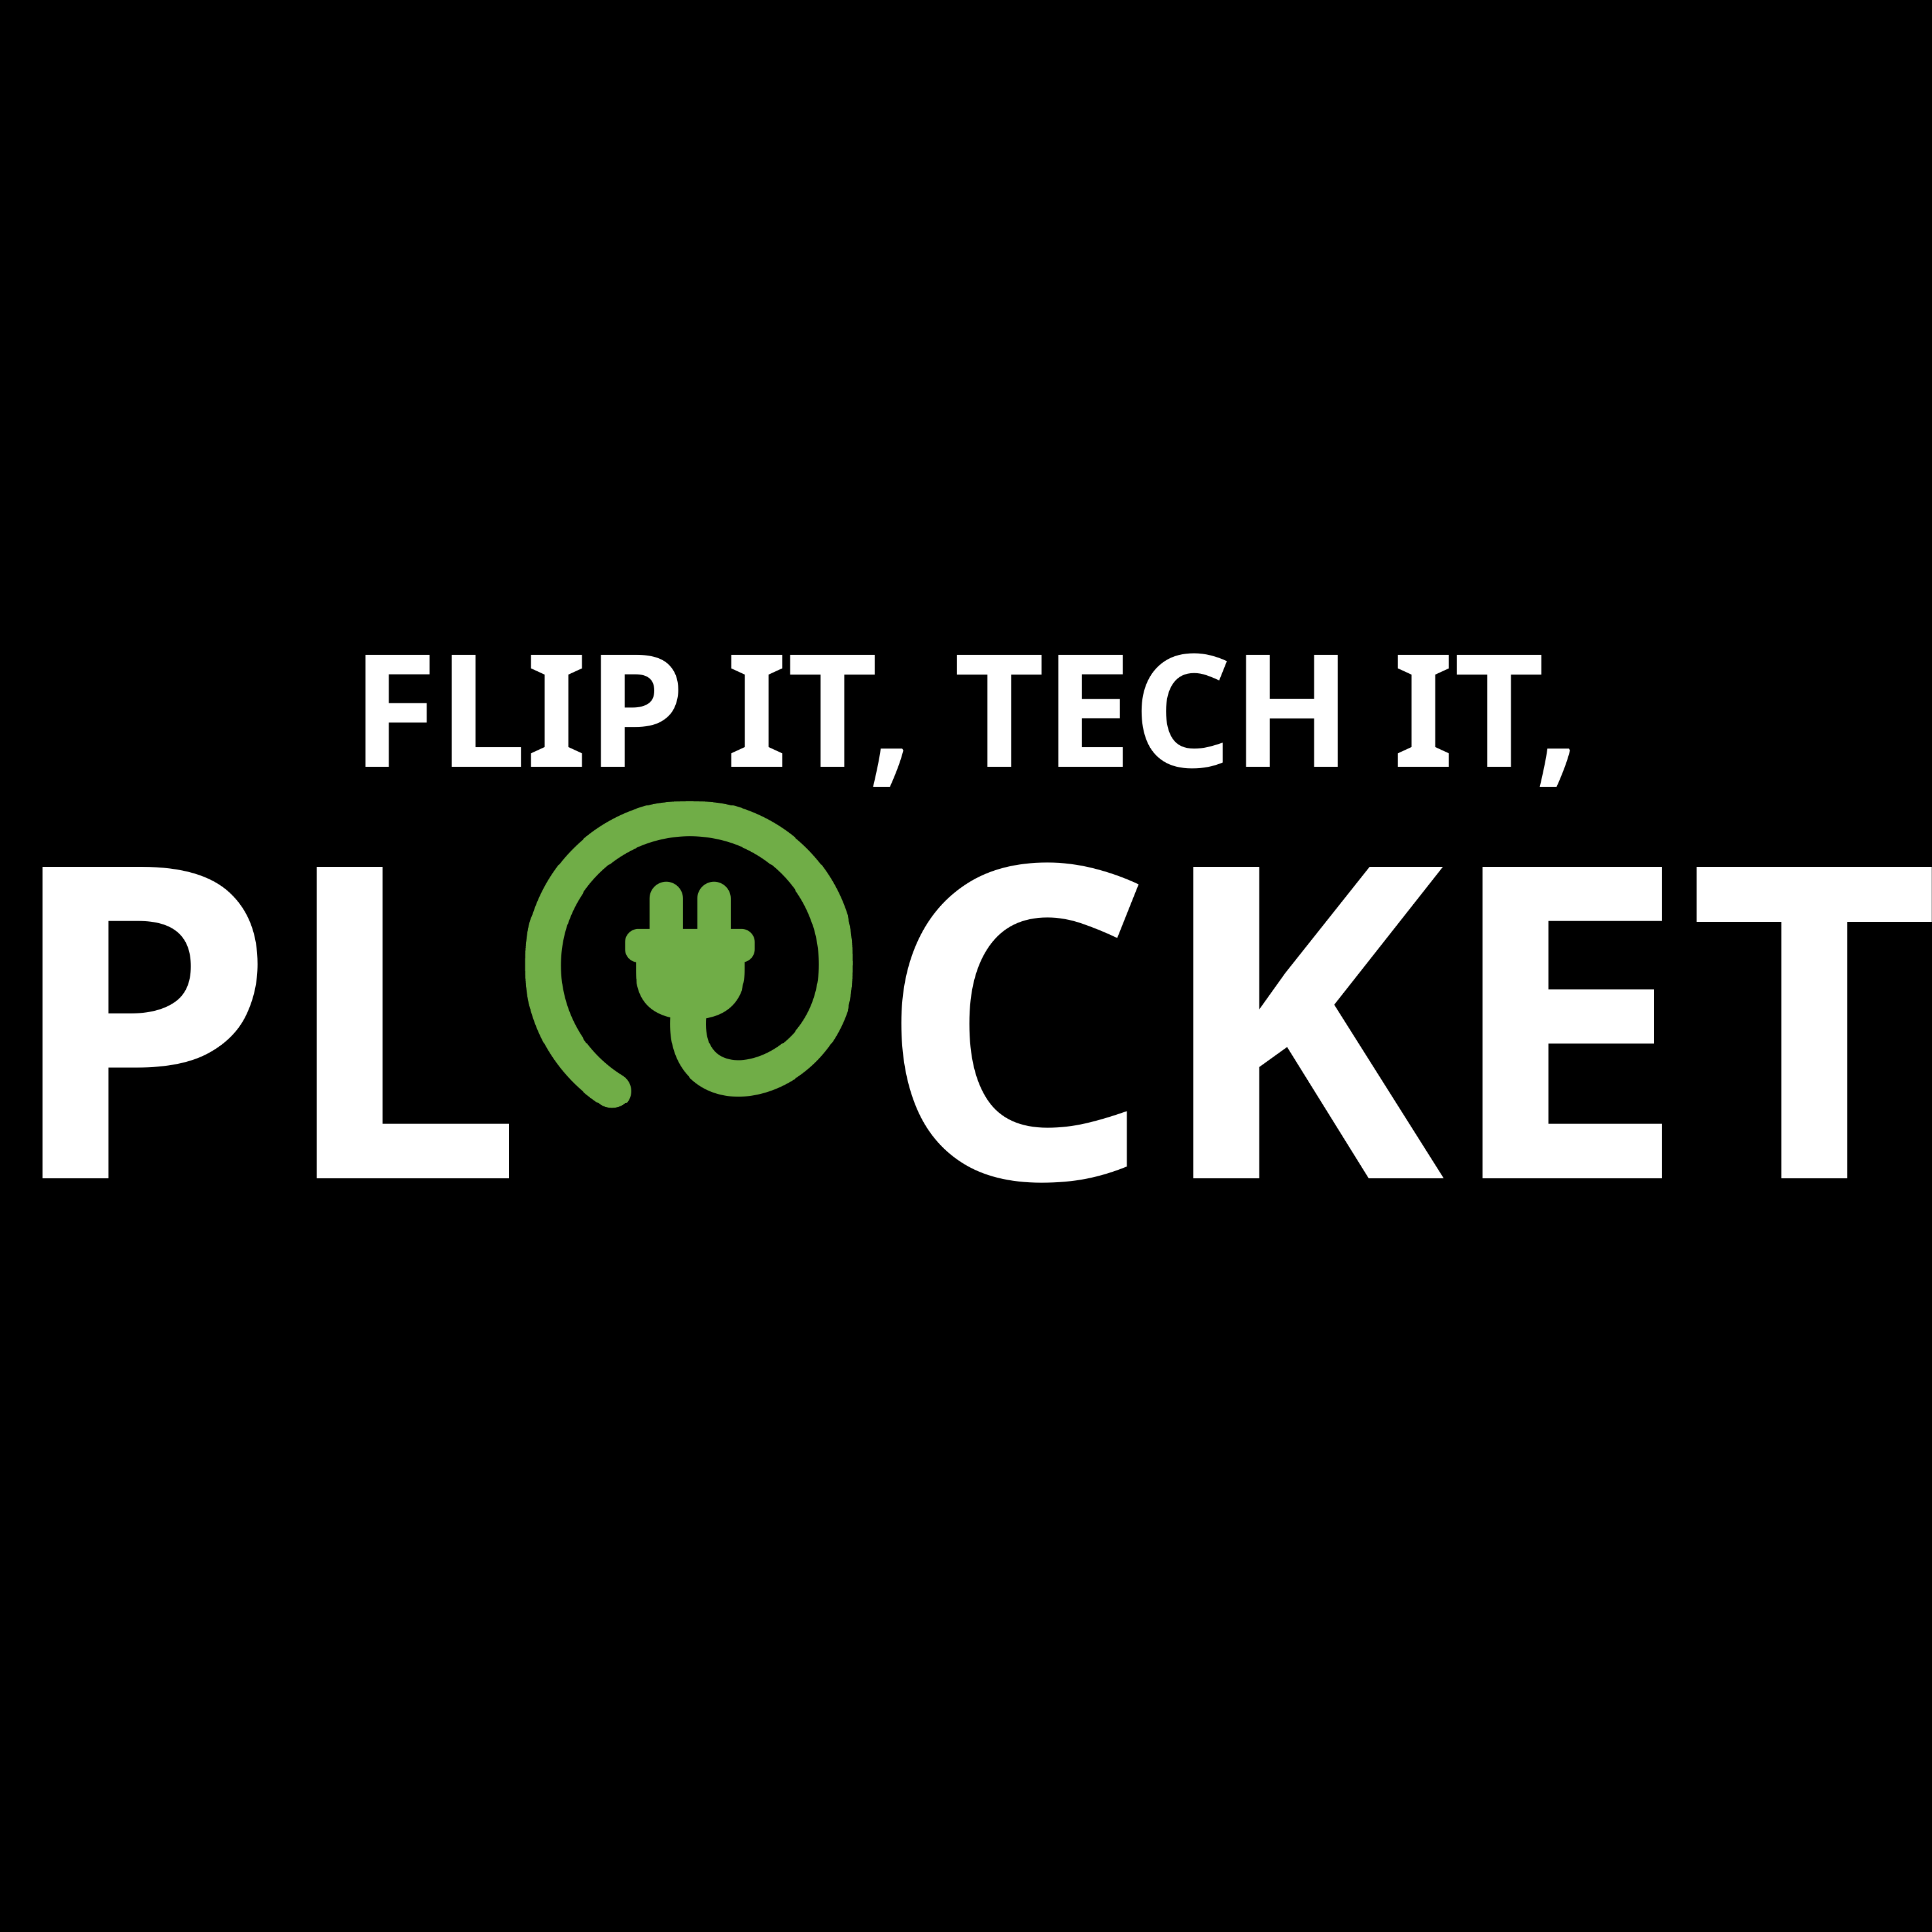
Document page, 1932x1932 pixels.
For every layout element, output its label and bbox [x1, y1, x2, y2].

text_box [0, 605, 1932, 1274]
